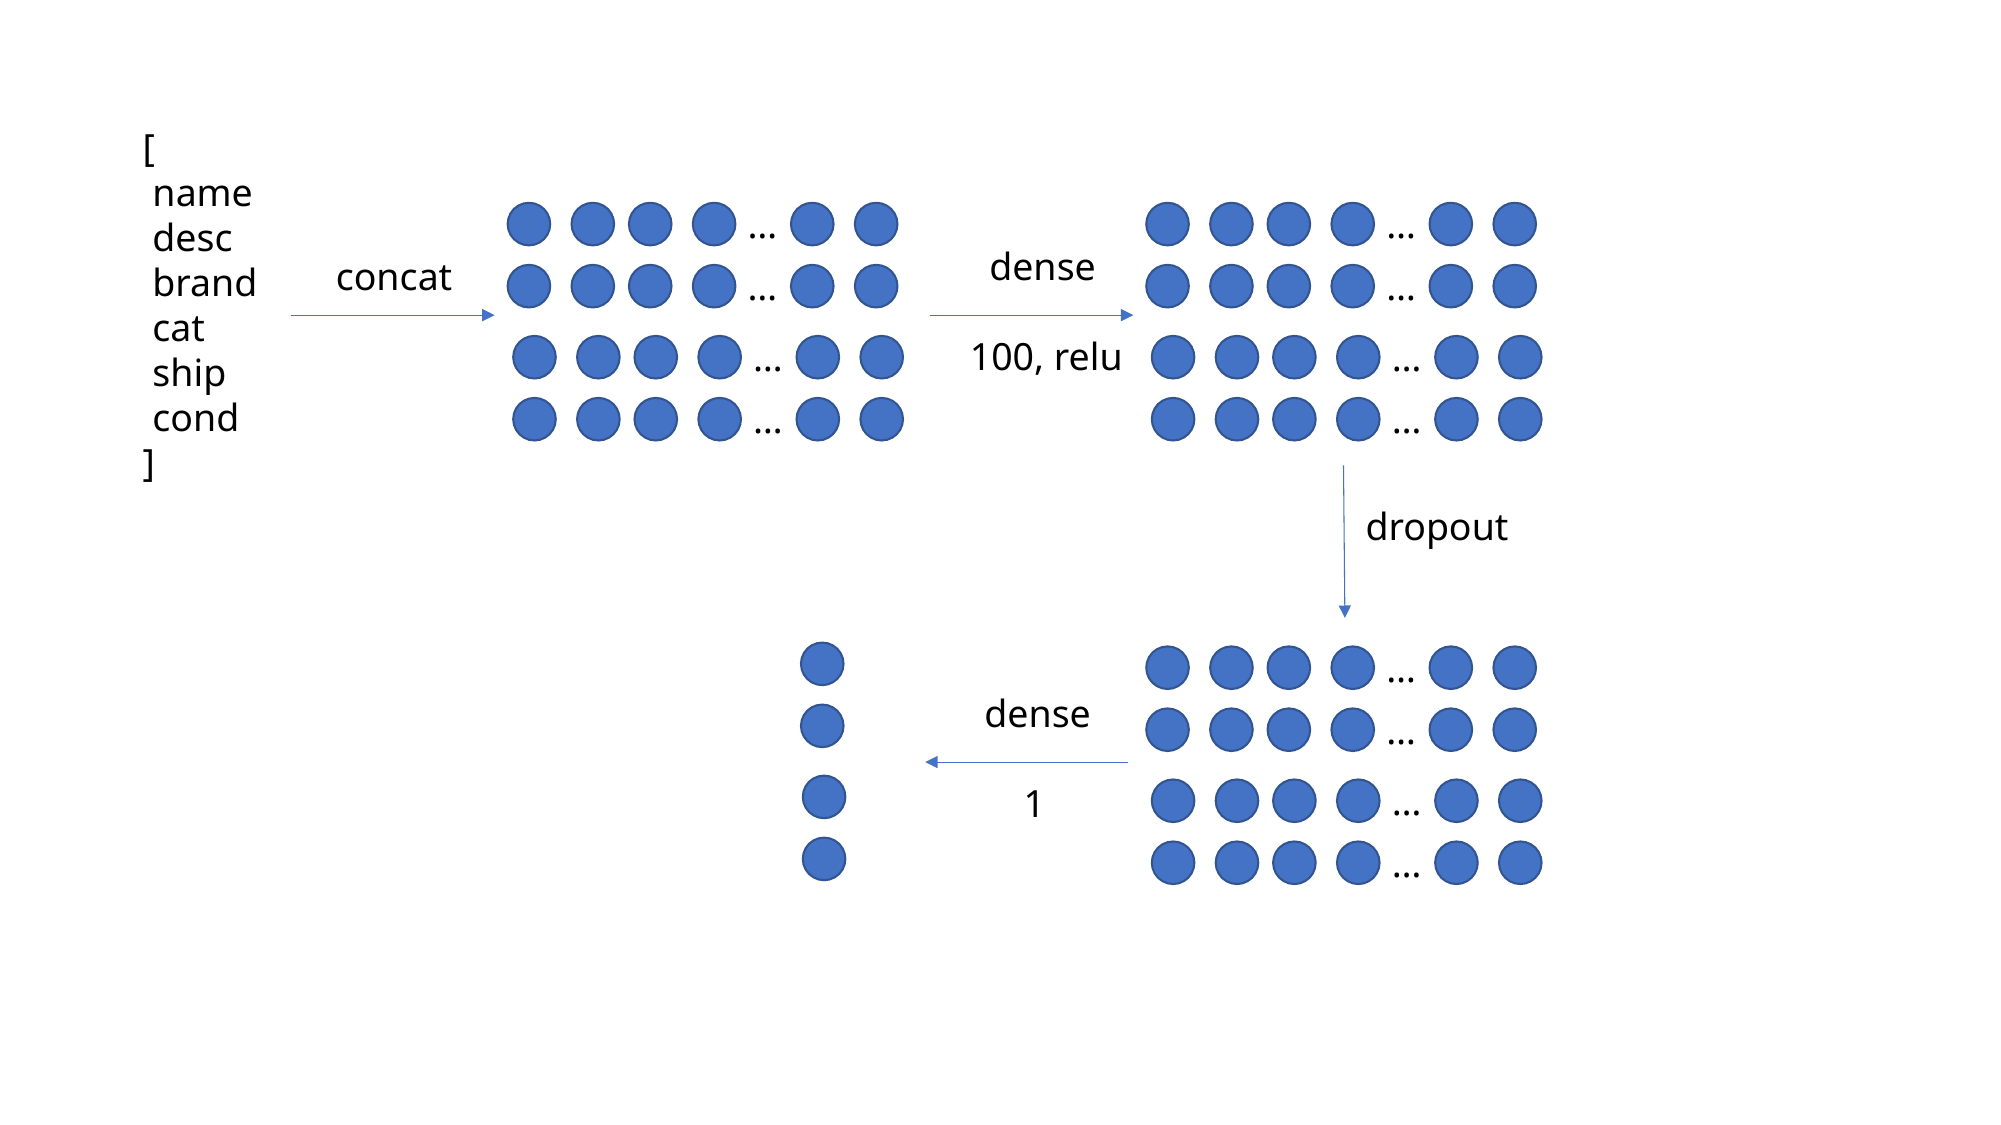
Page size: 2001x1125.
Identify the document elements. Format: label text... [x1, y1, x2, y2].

text_box [633, 396, 679, 442]
text_box [627, 201, 673, 247]
text_box [506, 263, 552, 309]
text_box [801, 774, 847, 820]
text_box [1209, 645, 1254, 691]
text_box [1209, 263, 1254, 309]
text_box [506, 201, 552, 247]
text_box [1266, 645, 1312, 691]
text_box [1492, 645, 1538, 691]
text_box [1335, 334, 1377, 380]
text_box [1431, 263, 1474, 309]
text_box [570, 263, 616, 309]
text_box [1214, 396, 1260, 442]
text_box [512, 334, 557, 380]
text_box [1492, 707, 1538, 753]
text_box … [1371, 637, 1431, 698]
text_box … [732, 255, 793, 316]
text_box [793, 201, 835, 247]
text_box [1167, 707, 1190, 753]
text_box [1330, 263, 1371, 309]
text_box [1272, 840, 1317, 886]
text_box … [732, 193, 793, 254]
text_box [799, 641, 845, 687]
text_box [1167, 778, 1196, 824]
text_box … [1377, 326, 1437, 387]
text_box [1145, 645, 1190, 691]
text_box [1272, 396, 1317, 442]
text_box [570, 201, 616, 247]
text_box [697, 396, 738, 442]
text_box [1266, 263, 1312, 309]
text_box [853, 201, 899, 247]
text_box [1214, 778, 1260, 824]
text_box concat [321, 245, 538, 306]
text_box [576, 334, 621, 380]
text_box … [1377, 832, 1437, 893]
text_box [691, 201, 732, 247]
text_box [1145, 263, 1190, 309]
text_box [691, 263, 732, 309]
text_box [1437, 778, 1479, 824]
text_box … [738, 326, 798, 387]
text_box [1335, 396, 1377, 442]
text_box [512, 396, 557, 442]
text_box [1437, 334, 1479, 380]
text_box [627, 263, 673, 309]
text_box [853, 263, 899, 309]
text_box [1497, 334, 1543, 380]
text_box dropout [1350, 495, 1568, 555]
text_box [859, 396, 905, 442]
text_box [1272, 778, 1317, 824]
text_box [1330, 707, 1371, 753]
text_box … [1377, 770, 1437, 831]
text_box [1145, 201, 1190, 247]
text_box [1209, 707, 1254, 753]
text_box … [1371, 255, 1431, 316]
text_box [1150, 840, 1196, 886]
text_box [1214, 334, 1260, 380]
text_box [801, 836, 847, 882]
text_box [1431, 645, 1474, 691]
text_box [798, 334, 841, 380]
text_box [1492, 201, 1538, 247]
text_box [1431, 201, 1474, 247]
text_box [1437, 840, 1479, 886]
text_box [1492, 263, 1538, 309]
text_box [1497, 840, 1543, 886]
text_box [1150, 334, 1196, 380]
text_box [1209, 201, 1254, 247]
text_box [697, 334, 738, 380]
text_box [1431, 707, 1474, 753]
text_box [799, 703, 845, 749]
text_box [1330, 645, 1371, 691]
text_box … [1377, 388, 1437, 449]
text_box [859, 334, 905, 380]
text_box [1437, 396, 1479, 442]
text_box … [1371, 193, 1431, 254]
text_box [1266, 707, 1312, 753]
text_box [1497, 396, 1543, 442]
text_box [1335, 778, 1377, 824]
text_box [1335, 840, 1377, 886]
text_box [576, 396, 621, 442]
text_box [1272, 334, 1317, 380]
text_box [633, 334, 679, 380]
text_box [1266, 201, 1312, 247]
text_box [1330, 201, 1371, 247]
text_box [1214, 840, 1260, 886]
text_box [ name desc brand cat ship cond ] [127, 116, 282, 492]
text_box dense 100, relu [955, 235, 1172, 386]
text_box [1497, 778, 1543, 824]
text_box dense 1 [950, 682, 1167, 833]
text_box [1150, 396, 1196, 442]
text_box … [738, 388, 798, 449]
text_box [798, 396, 841, 442]
text_box … [1371, 699, 1431, 760]
text_box [793, 263, 835, 309]
